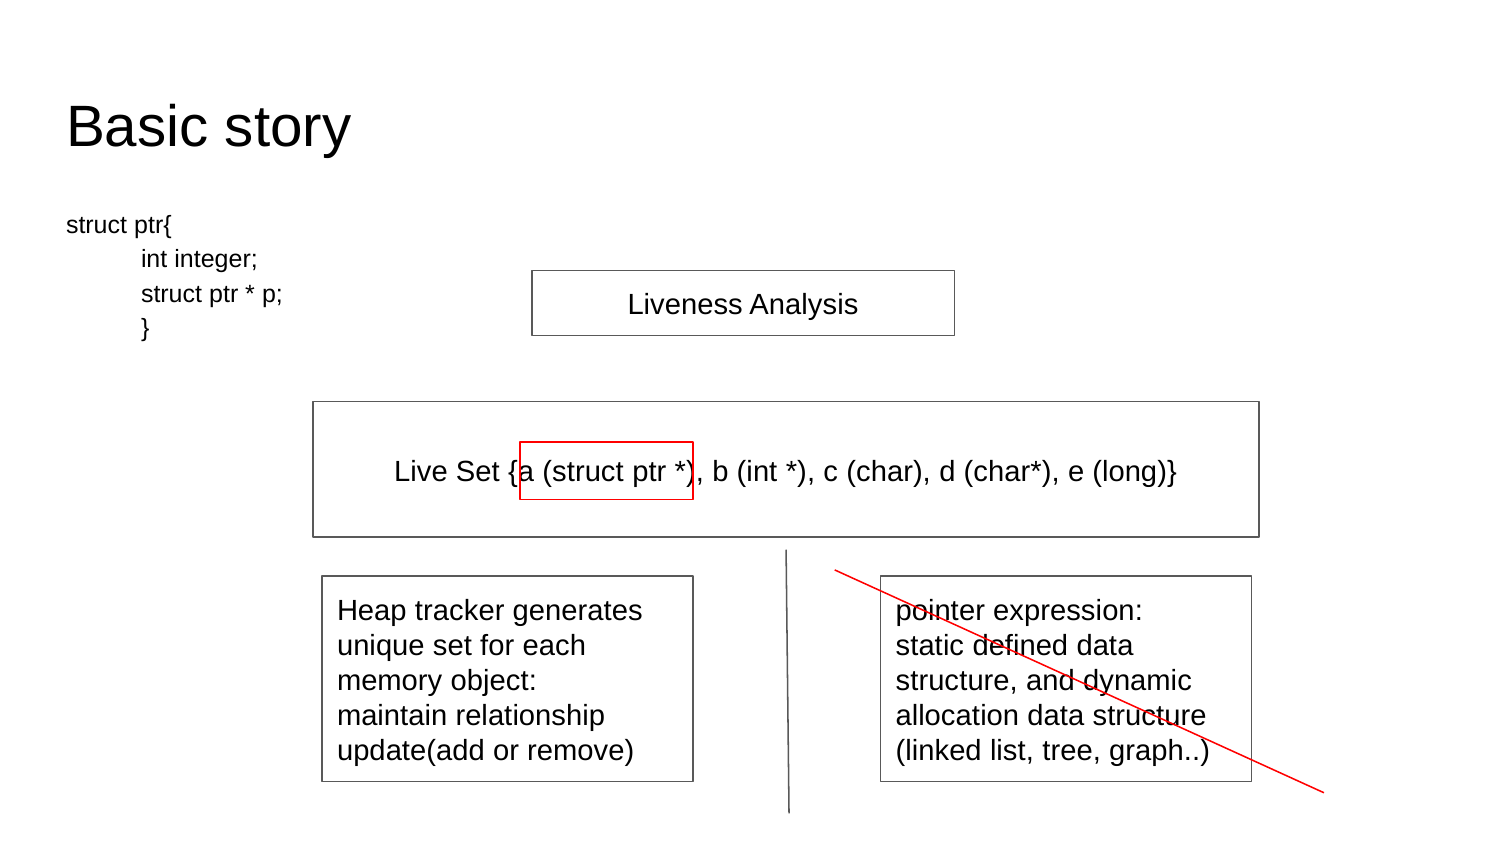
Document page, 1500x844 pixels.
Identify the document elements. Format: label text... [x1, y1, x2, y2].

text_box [834, 569, 1325, 793]
text_box [520, 441, 693, 500]
text_box Liveness Analysis [531, 270, 955, 336]
title Basic story [51, 72, 1449, 167]
list struct ptr{ int integer; struct ptr * p; } [51, 189, 1449, 813]
text_box Heap tracker generates unique set for each memory object: maintain relationship update(add or remove) [322, 576, 694, 782]
text_box Live Set {a (struct ptr *), b (int *), c (char), d (char*), e (long)} [313, 401, 1259, 538]
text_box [785, 549, 790, 814]
